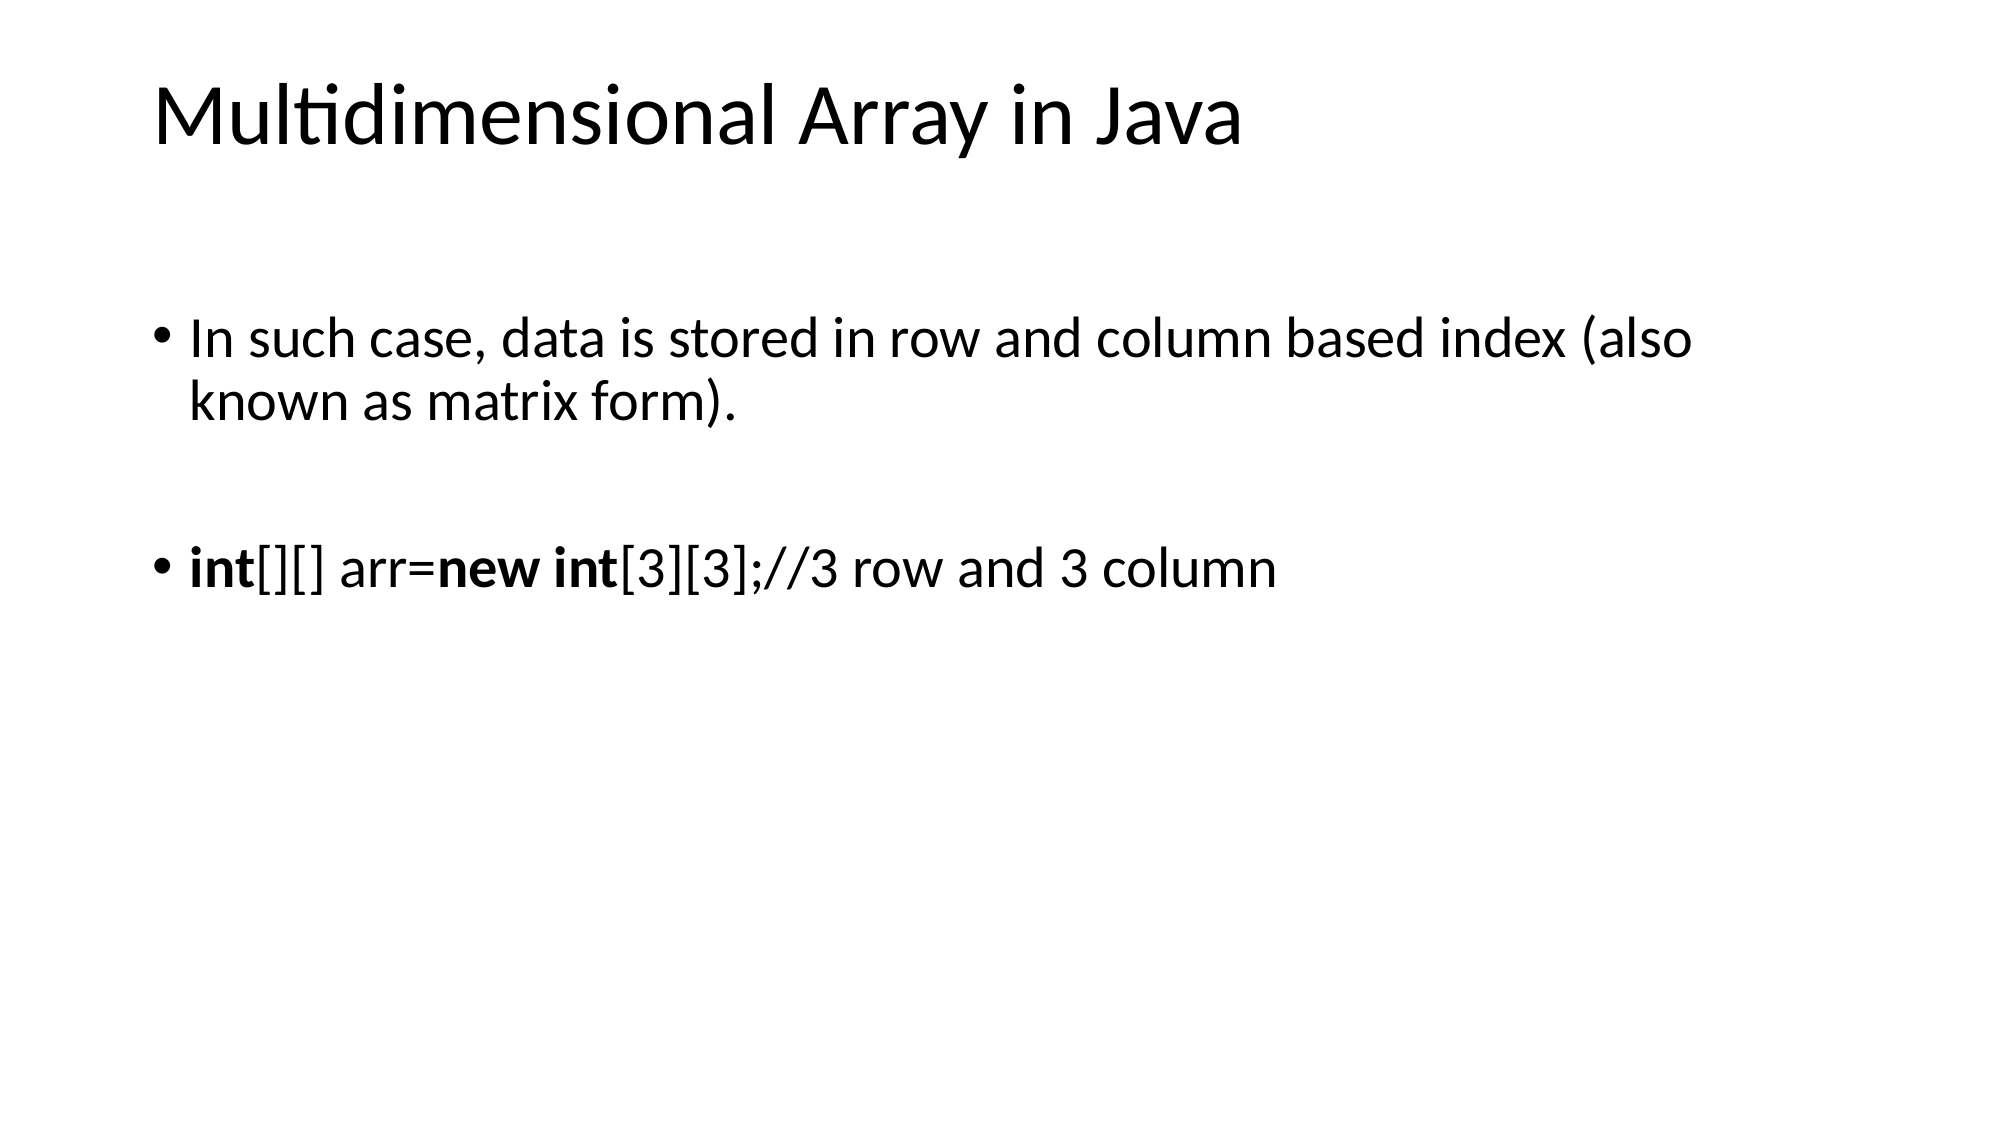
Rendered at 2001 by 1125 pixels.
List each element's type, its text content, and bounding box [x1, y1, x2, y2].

list In such case, data is stored in row and column based index (also known as matrix form). int[][] arr=new int[3][3];//3 row and 3 column [137, 299, 1863, 1014]
title Multidimensional Array in Java [137, 59, 1863, 278]
